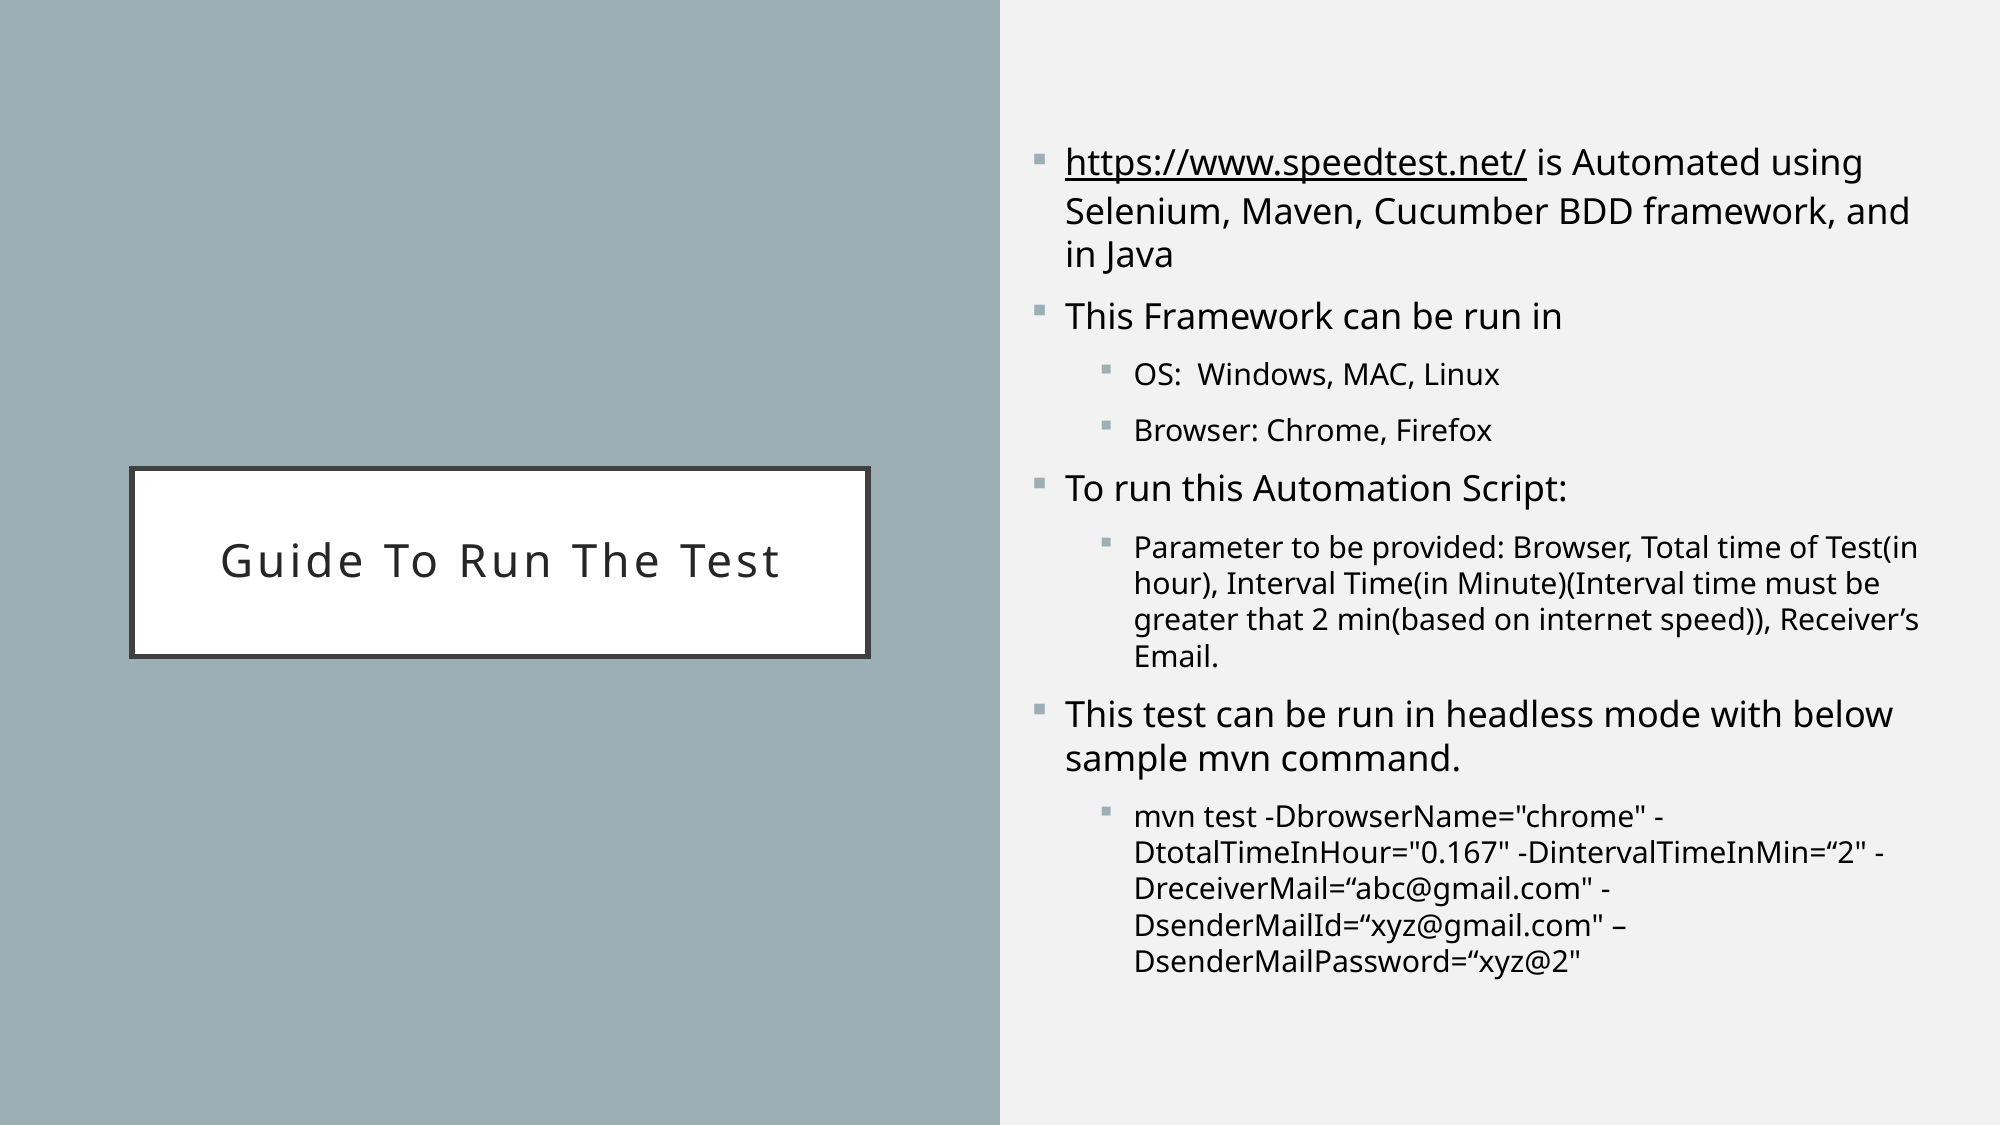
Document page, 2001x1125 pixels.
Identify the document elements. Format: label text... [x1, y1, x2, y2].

list https://www.speedtest.net/ is Automated using Selenium, Maven, Cucumber BDD framework, and in Java This Framework can be run in OS: Windows, MAC, Linux Browser: Chrome, Firefox To run this Automation Script: Parameter to be provided: Browser, Total time of Test(in hour), Interval Time(in Minute)(Interval time must be greater that 2 min(based on internet speed)), Receiver’s Email. This test can be run in headless mode with below sample mvn command. mvn test -DbrowserName="chrome" -DtotalTimeInHour="0.167" -DintervalTimeInMin=“2" -DreceiverMail=“abc@gmail.com" -DsenderMailId=“xyz@gmail.com" –DsenderMailPassword=“xyz@2" [1016, 131, 1961, 993]
title Guide To Run The Test [129, 466, 871, 659]
